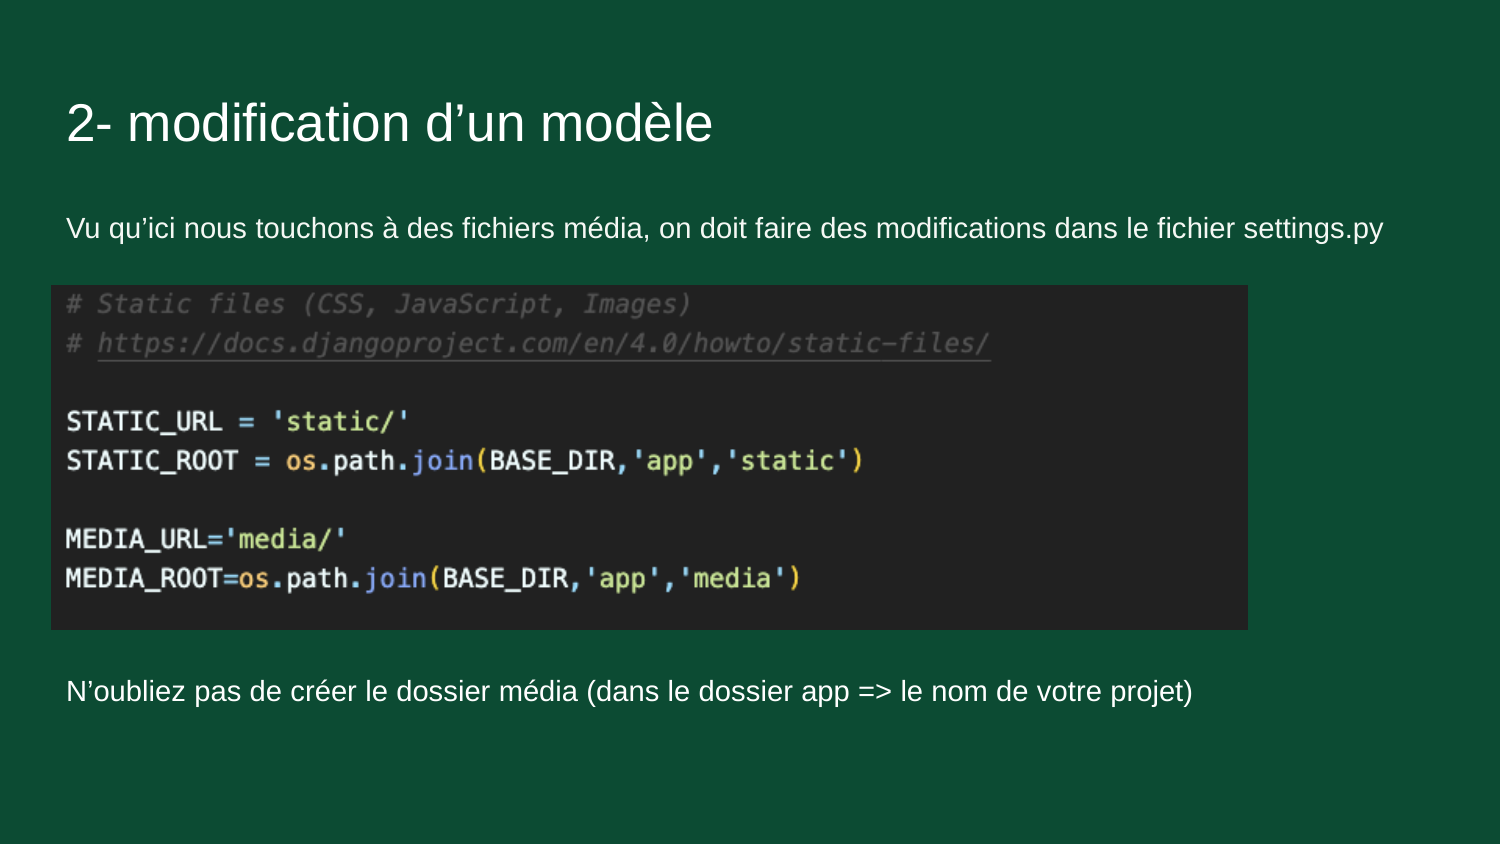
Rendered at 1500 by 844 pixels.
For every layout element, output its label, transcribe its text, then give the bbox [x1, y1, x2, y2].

title 2- modification d’un modèle [51, 72, 1449, 167]
picture [50, 285, 1249, 630]
text_box N’oubliez pas de créer le dossier média (dans le dossier app => le nom de votre projet) [51, 656, 1357, 722]
list Vu qu’ici nous touchons à des fichiers média, on doit faire des modifications dans le fichier settings.py [51, 189, 1449, 277]
